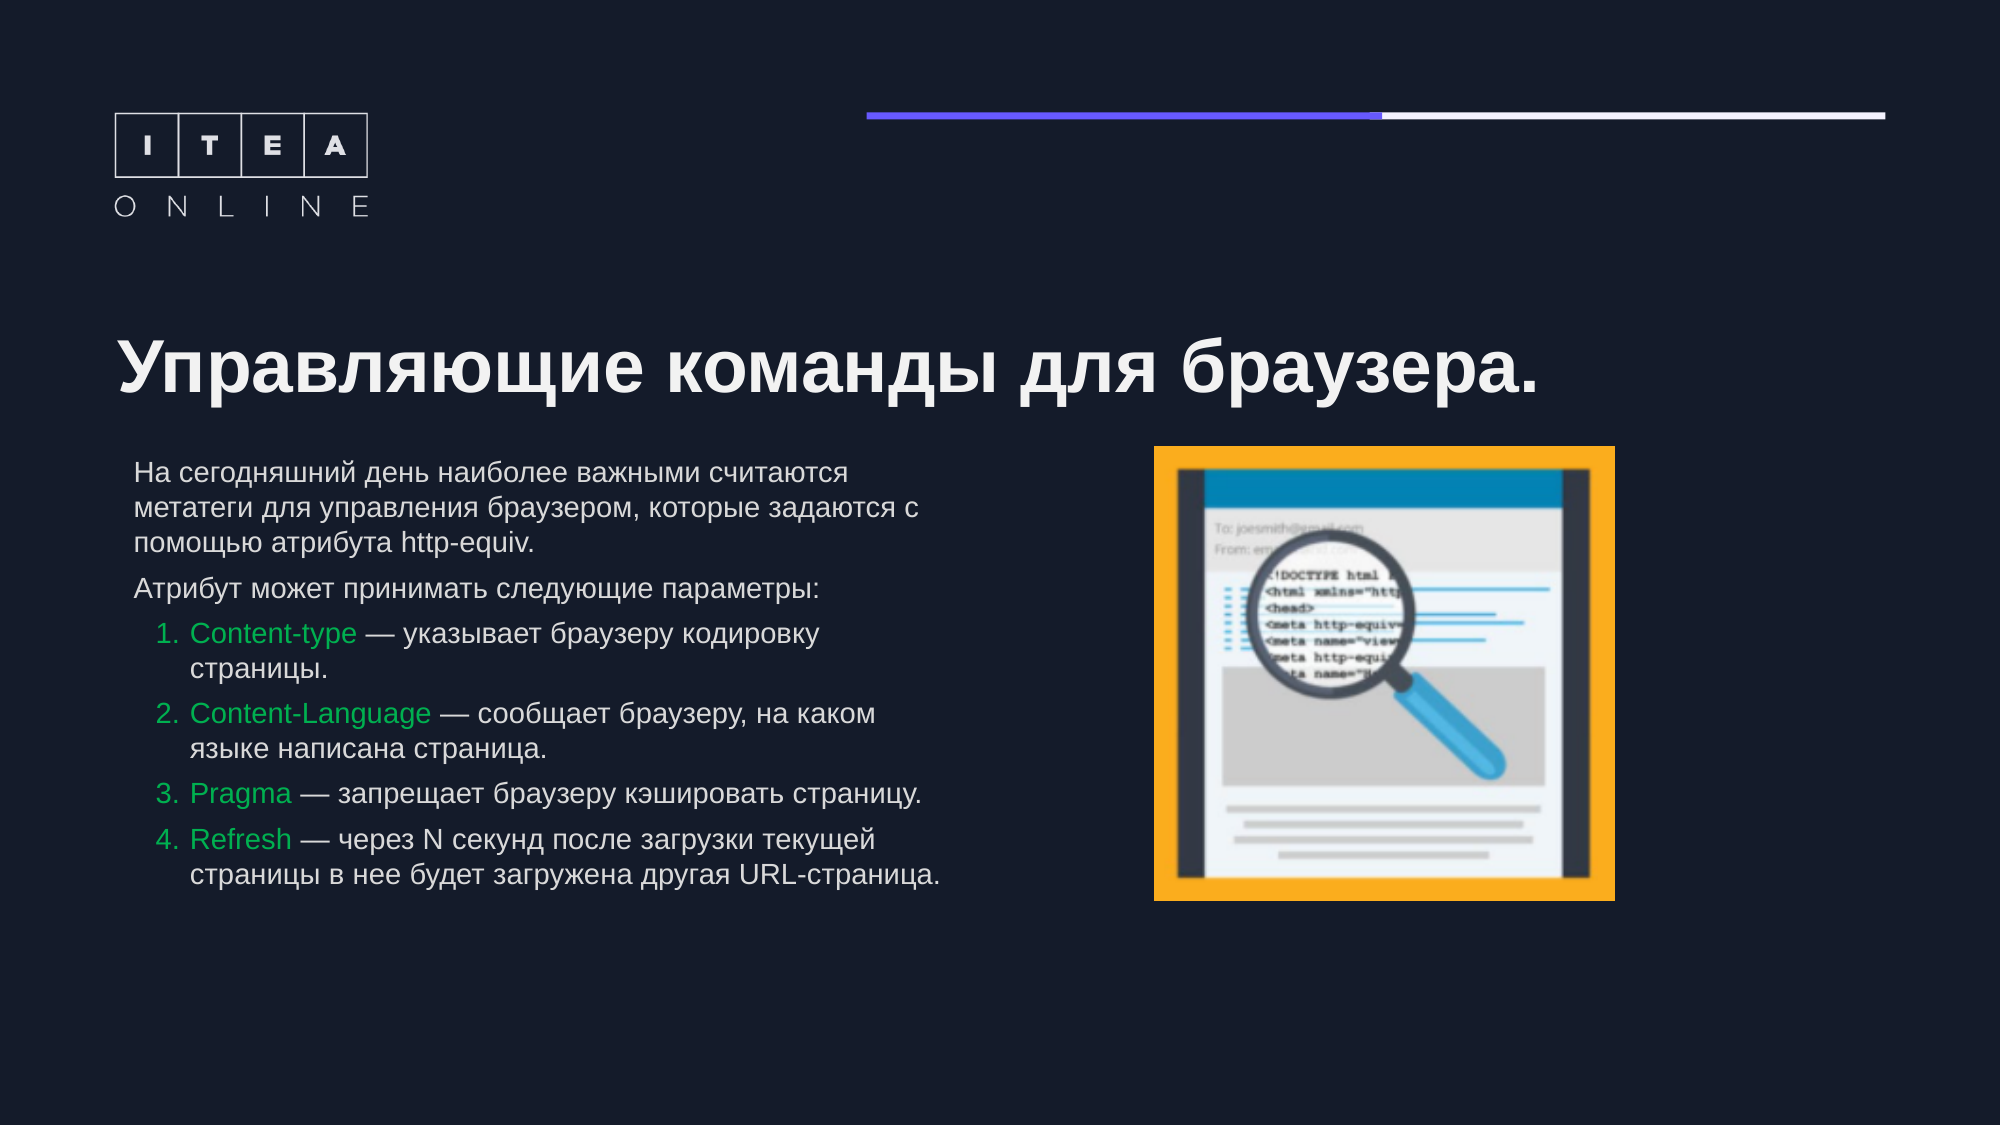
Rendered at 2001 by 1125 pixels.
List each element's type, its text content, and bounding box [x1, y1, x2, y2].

picture [114, 112, 369, 217]
text_box [1383, 112, 1886, 120]
picture [1154, 446, 1615, 901]
text_box [866, 112, 1383, 120]
text_box На сегодняшний день наиболее важными считаются метатеги для управления браузером, которые задаются с помощью атрибута http-equiv. Атрибут может принимать следующие параметры: Content-type — указывает браузеру кодировку страницы. Content-Language — сообщает браузеру, на каком языке написана страница. Pragma — запрещает браузеру кэшировать страницу. Refresh — через N секунд после загрузки текущей страницы в нее будет загружена другая URL-страница. [103, 446, 979, 898]
title Управляющие команды для браузера. [101, 320, 1886, 447]
